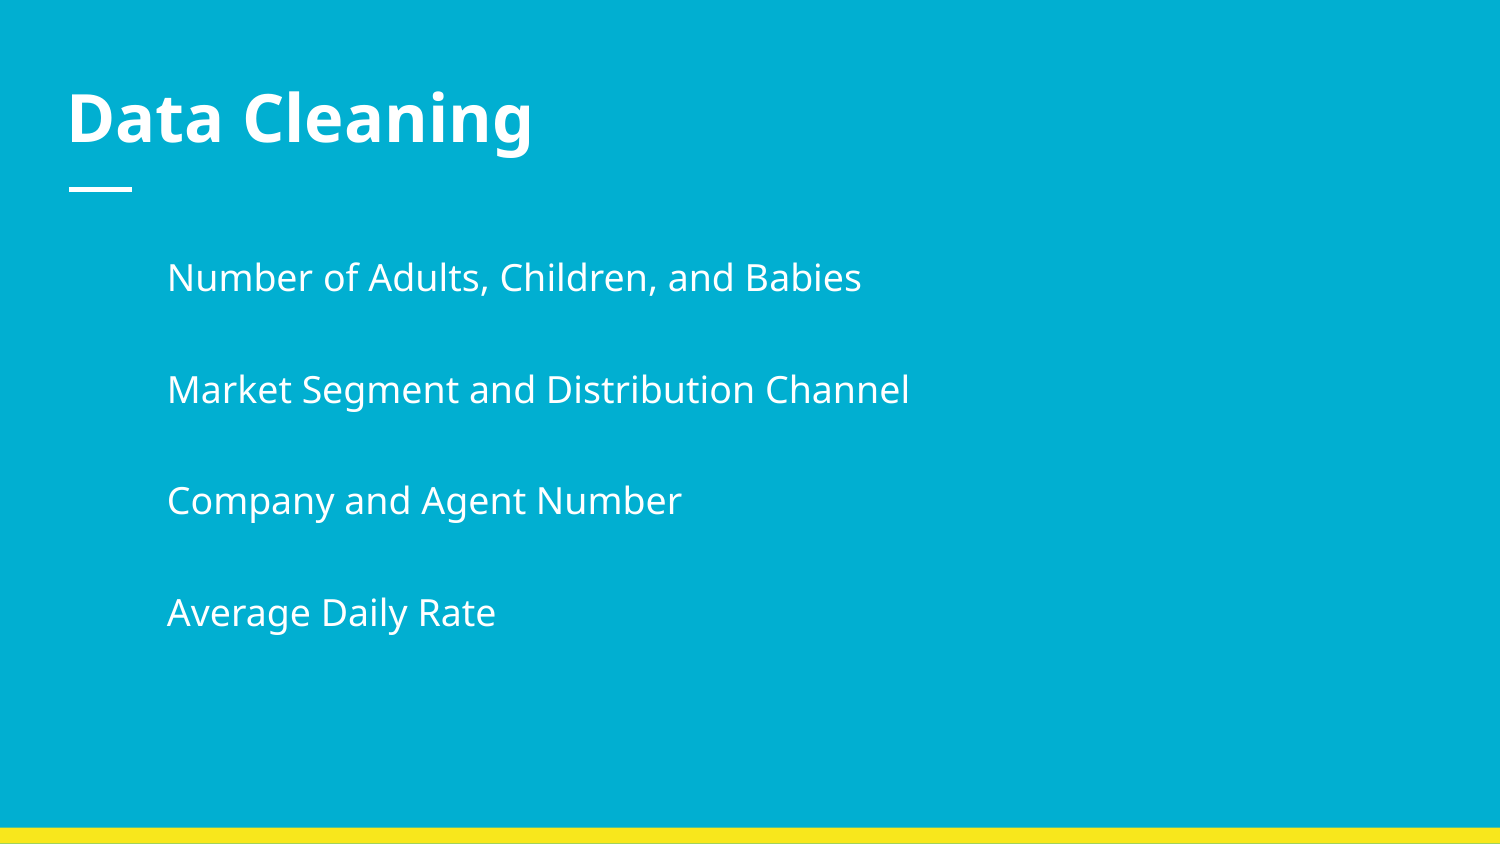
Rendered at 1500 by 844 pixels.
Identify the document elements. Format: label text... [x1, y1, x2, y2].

list Company and Agent Number [151, 455, 1500, 547]
list Market Segment and Distribution Channel [151, 344, 1500, 435]
title Data Cleaning [51, 61, 1449, 167]
list Number of Adults, Children, and Babies [151, 232, 1500, 324]
list Average Daily Rate [151, 567, 1500, 658]
